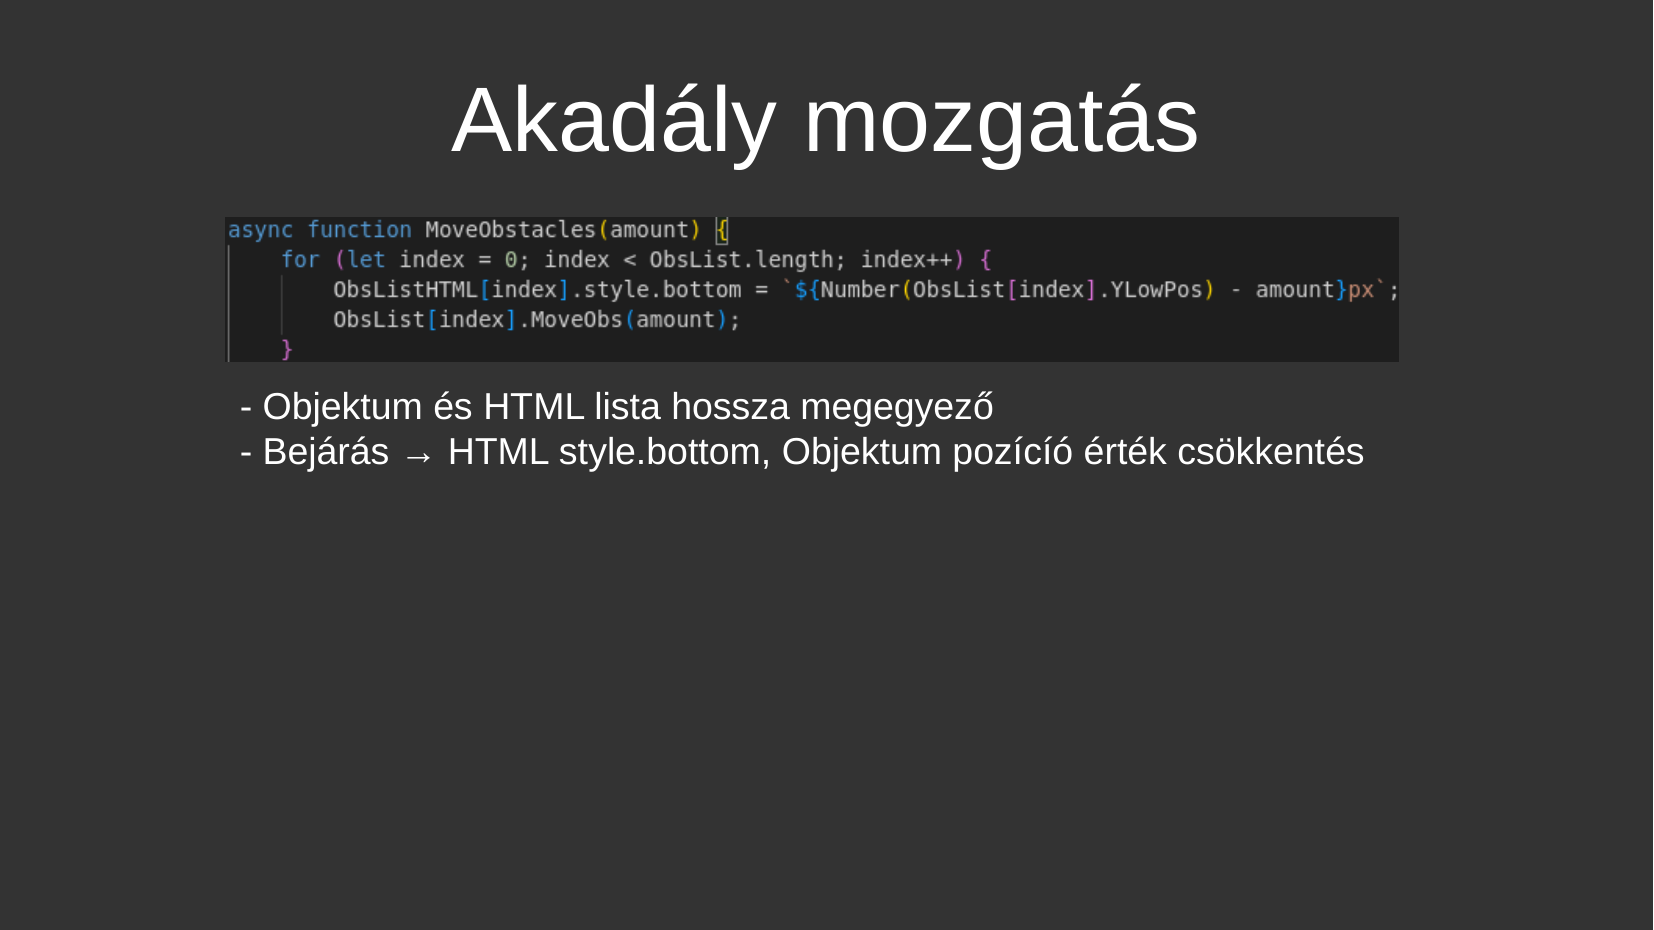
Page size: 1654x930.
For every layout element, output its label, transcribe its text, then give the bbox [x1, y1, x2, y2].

title Akadály mozgatás [82, 37, 1571, 193]
text_box - Objektum és HTML lista hossza megegyező - Bejárás → HTML style.bottom, Objektum pozícíó érték csökkentés [225, 375, 1388, 474]
picture [224, 217, 1399, 362]
